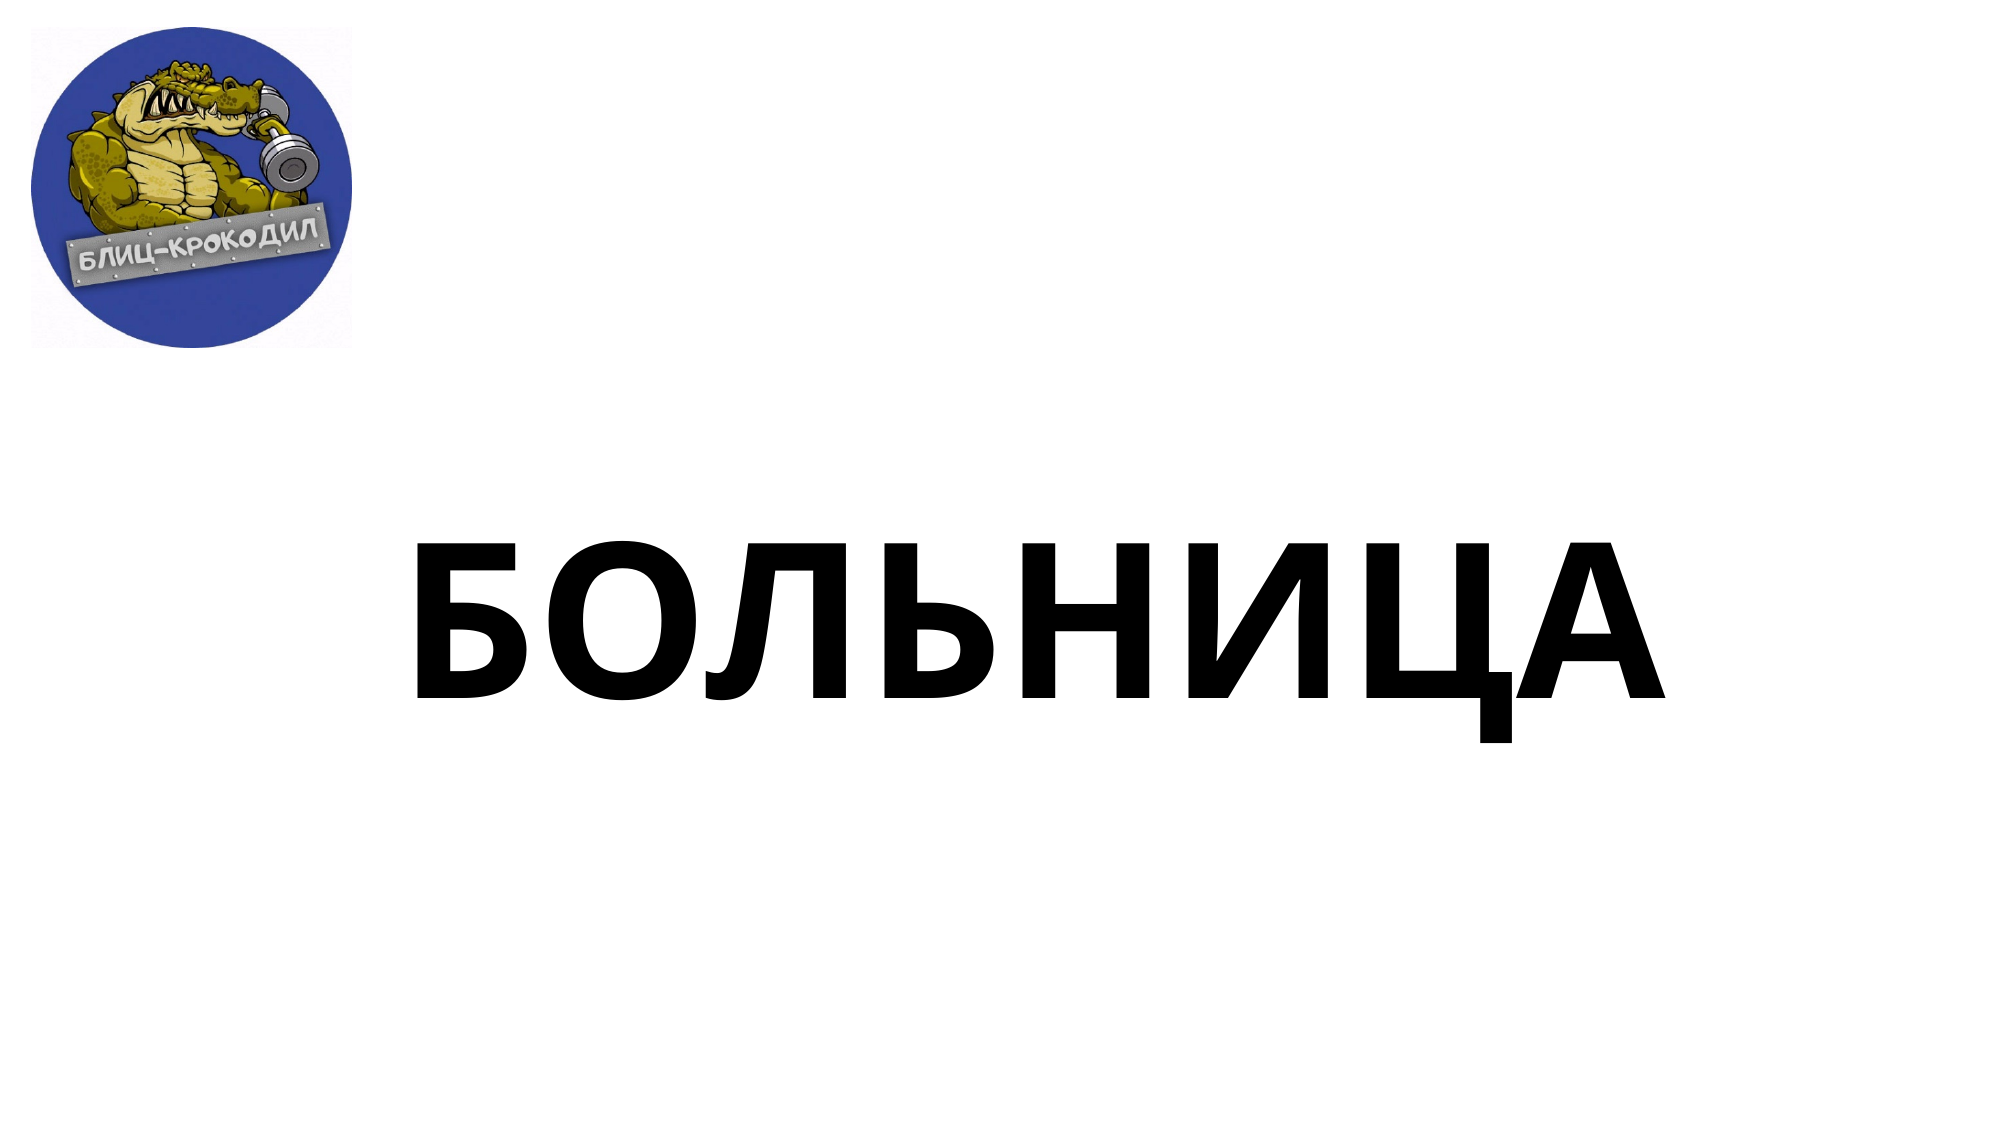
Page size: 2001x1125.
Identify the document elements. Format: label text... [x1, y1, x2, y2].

title БОЛЬНИЦА [282, 361, 1783, 754]
picture [31, 27, 352, 348]
